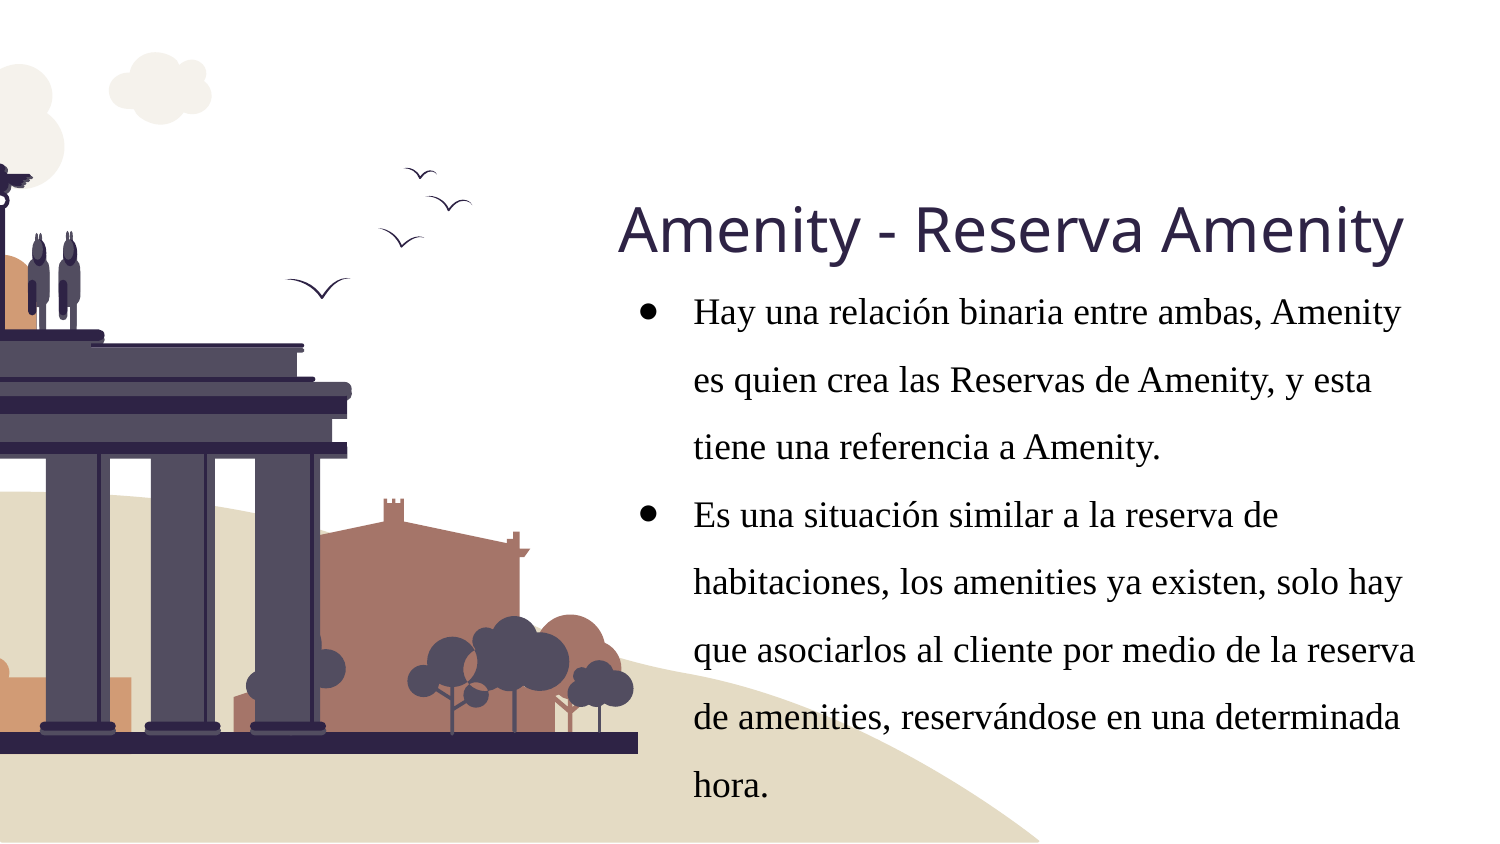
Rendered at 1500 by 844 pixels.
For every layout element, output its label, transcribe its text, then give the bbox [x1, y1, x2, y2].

title Amenity - Reserva Amenity Hay una relación binaria entre ambas, Amenity es quien crea las Reservas de Amenity, y esta tiene una referencia a Amenity. Es una situación similar a la reserva de habitaciones, los amenities ya existen, solo hay que asociarlos al cliente por medio de la reserva de amenities, reservándose en una determinada hora. [603, 163, 1445, 657]
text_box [0, 163, 353, 736]
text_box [0, 300, 639, 756]
